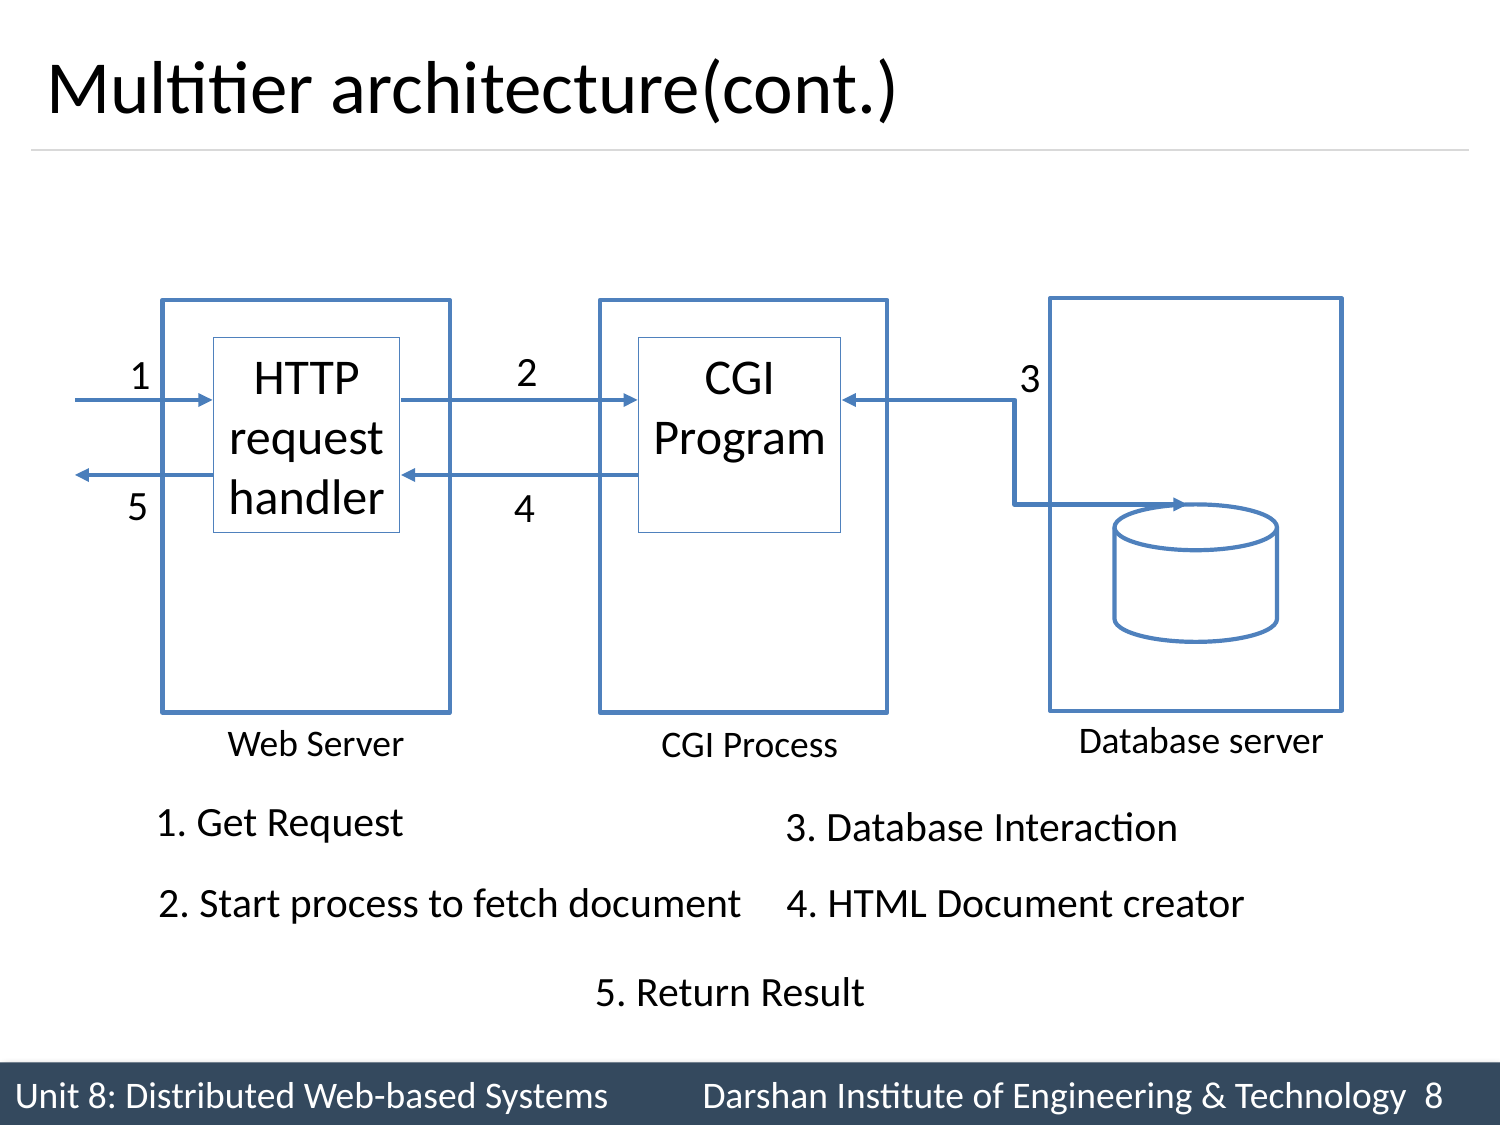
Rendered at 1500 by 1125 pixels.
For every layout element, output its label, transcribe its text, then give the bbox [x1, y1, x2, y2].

text_box 4. HTML Document creator [771, 867, 1261, 933]
text_box [160, 298, 452, 399]
text_box 2. Start process to fetch document [143, 867, 757, 933]
text_box 4 [499, 484, 551, 539]
text_box 5. Return Result [580, 957, 881, 1023]
text_box 5 [112, 484, 164, 537]
text_box HTTP request handler [213, 337, 400, 533]
text_box CGI Process [646, 712, 854, 773]
text_box [1048, 296, 1344, 713]
text_box [598, 480, 889, 715]
text_box 1. Get Request [140, 787, 420, 852]
text_box Web Server [213, 711, 420, 771]
text_box [598, 405, 638, 473]
text_box [598, 298, 889, 399]
text_box 2 [501, 337, 553, 399]
text_box [1112, 502, 1280, 644]
text_box 3 [1004, 343, 1056, 398]
text_box Database server [1063, 708, 1340, 768]
text_box 1 [114, 340, 166, 399]
text_box 3. Database Interaction [770, 792, 1194, 858]
title Multitier architecture(cont.) [31, 17, 1469, 150]
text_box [841, 399, 1188, 505]
text_box [160, 482, 452, 715]
text_box [400, 407, 452, 474]
text_box [160, 401, 213, 473]
text_box CGI Program [638, 337, 841, 533]
